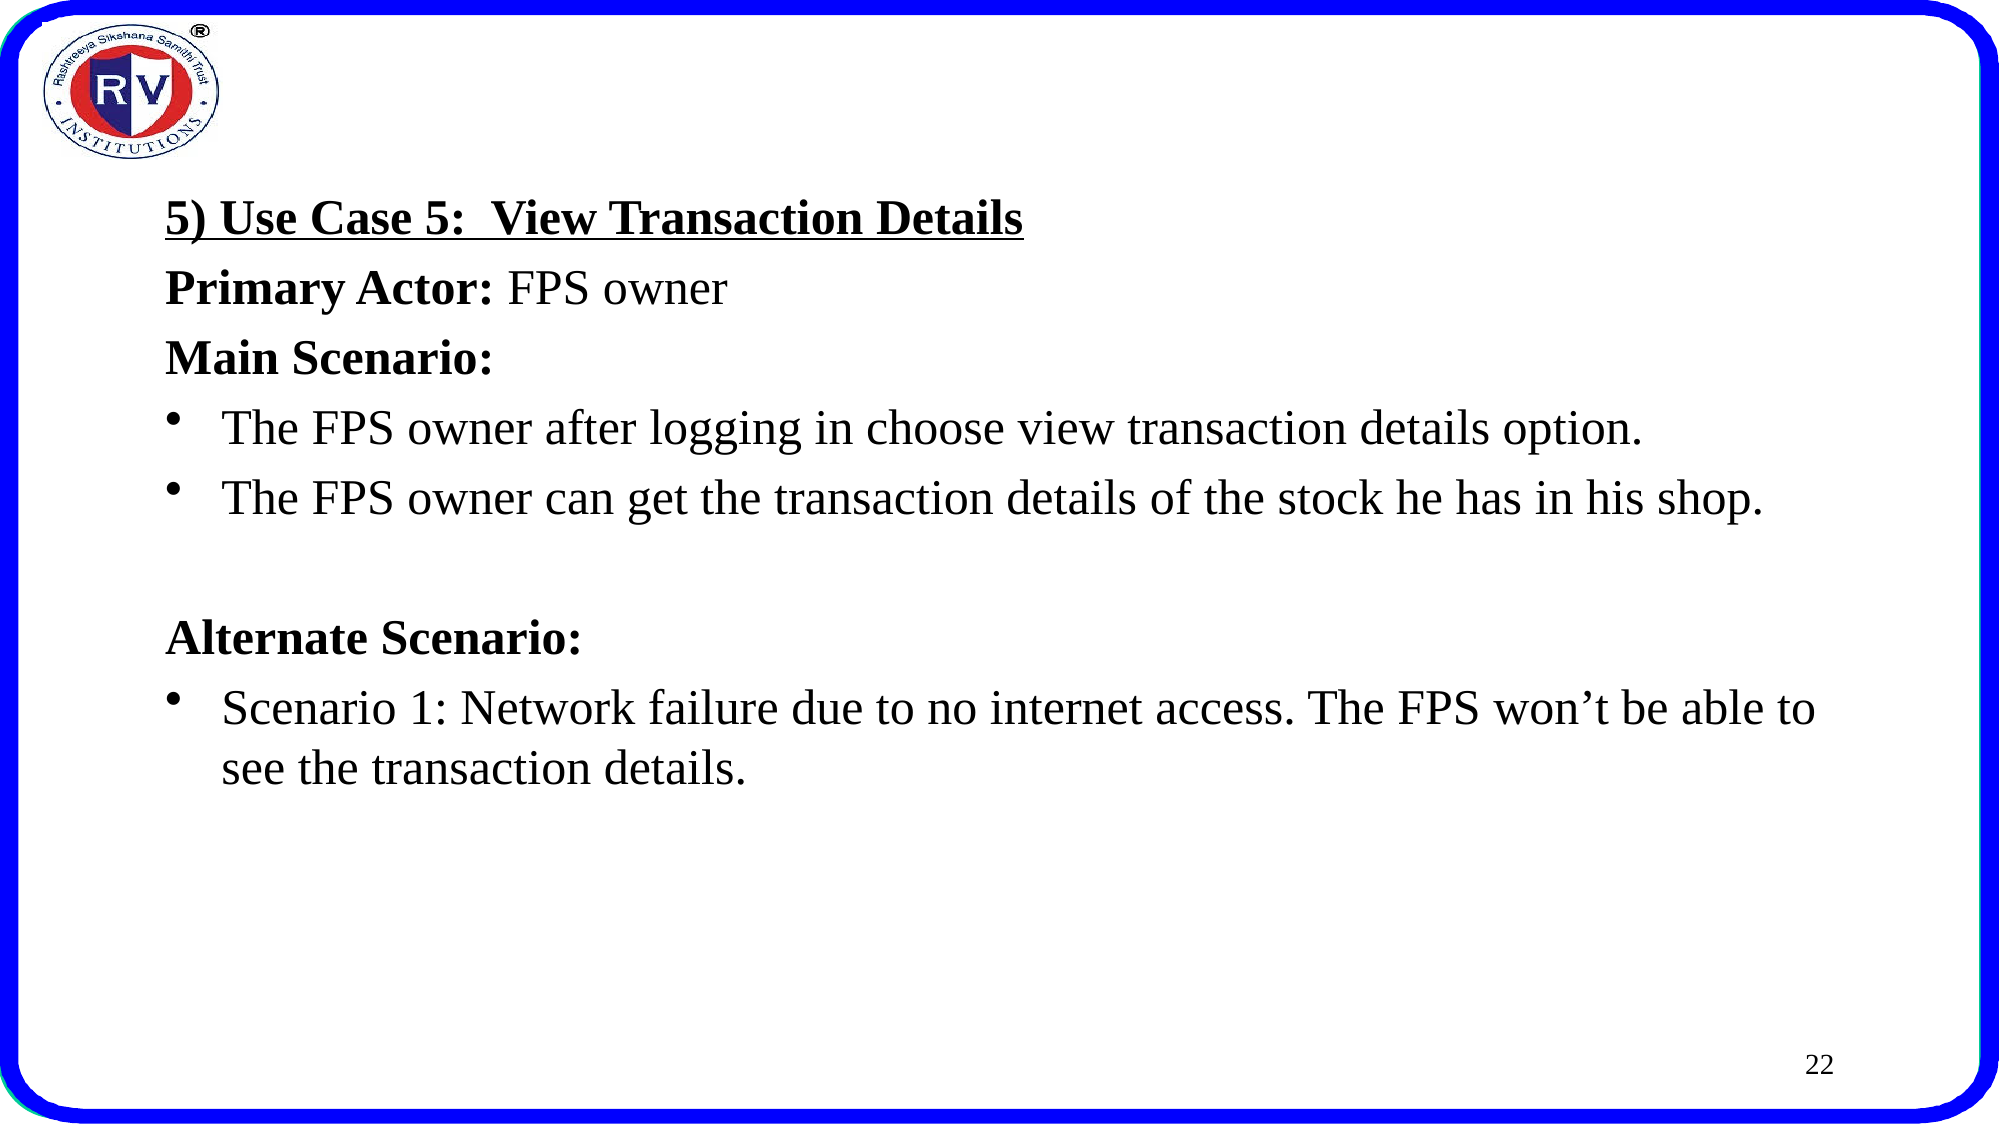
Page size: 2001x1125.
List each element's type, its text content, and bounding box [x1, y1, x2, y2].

picture [42, 22, 223, 160]
slide_number 22 [1433, 1025, 1850, 1100]
list 5) Use Case 5: View Transaction Details Primary Actor: FPS owner Main Scenario: The FPS owner after logging in choose view transaction details option. The FPS owner can get the transaction details of the stock he has in his shop. Alternate Scenario: Scenario 1: Network failure due to no internet access. The FPS won’t be able to see the transaction details. [150, 177, 1850, 853]
